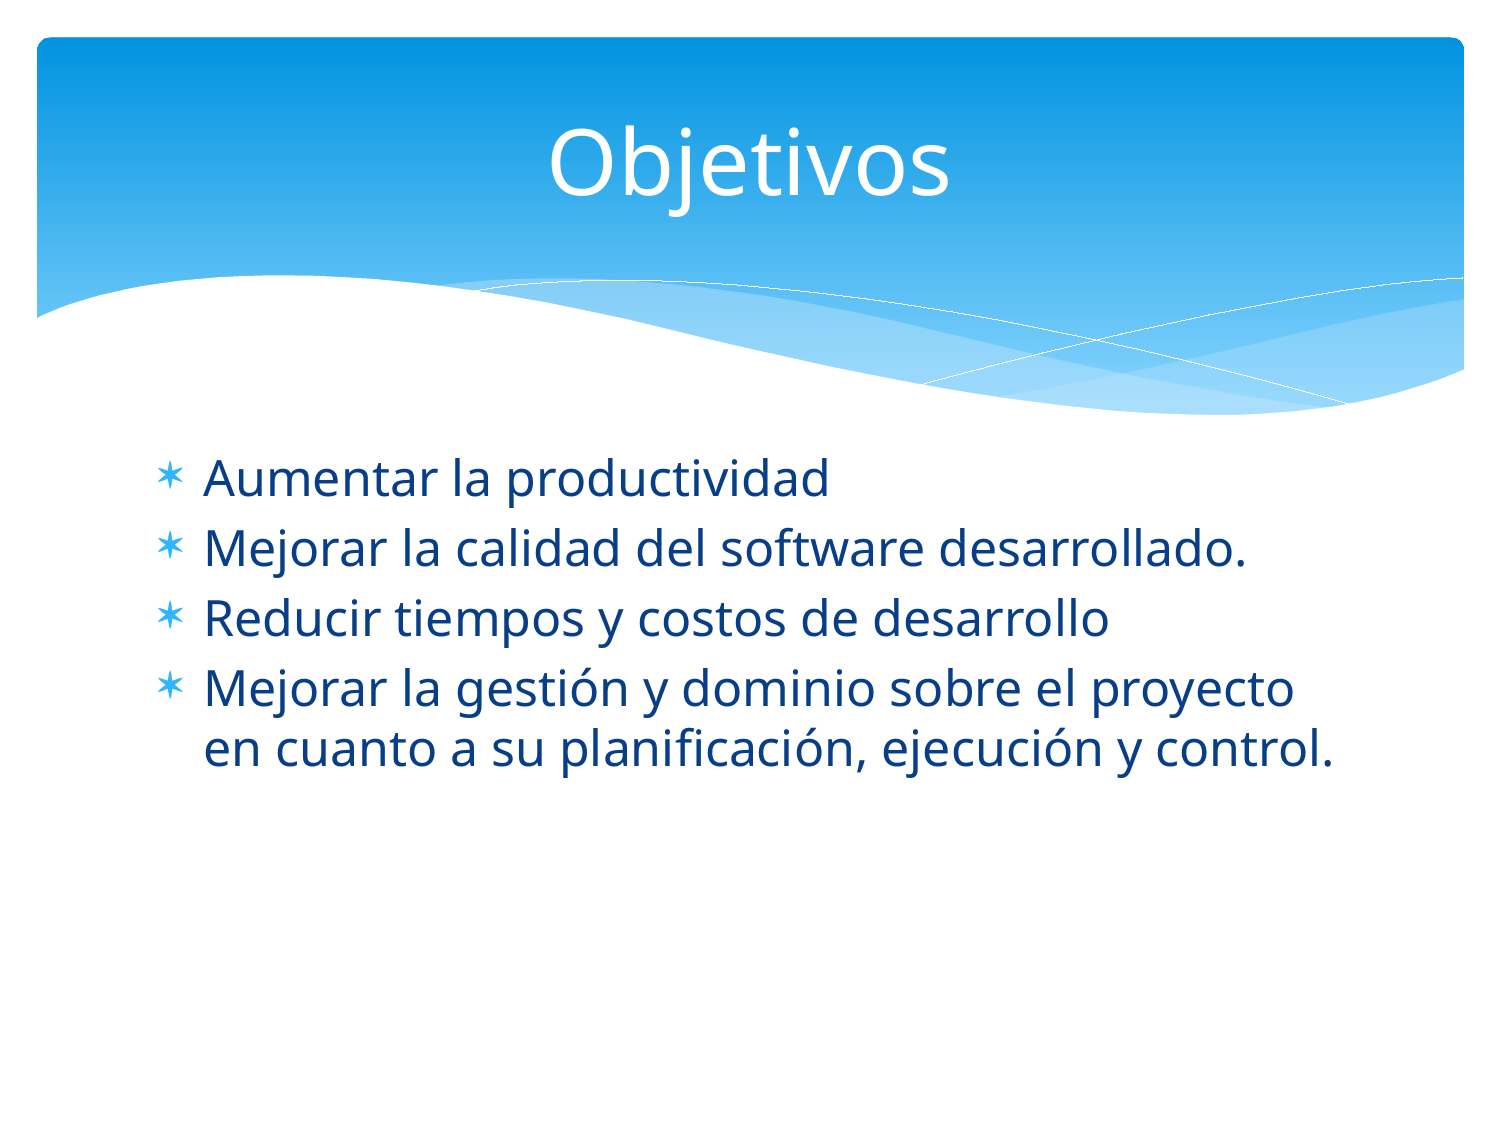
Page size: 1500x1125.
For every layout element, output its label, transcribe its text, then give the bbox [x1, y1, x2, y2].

list Aumentar la productividad Mejorar la calidad del software desarrollado. Reducir tiempos y costos de desarrollo Mejorar la gestión y dominio sobre el proyecto en cuanto a su planificación, ejecución y control. [143, 438, 1359, 1005]
title Objetivos [75, 55, 1425, 261]
